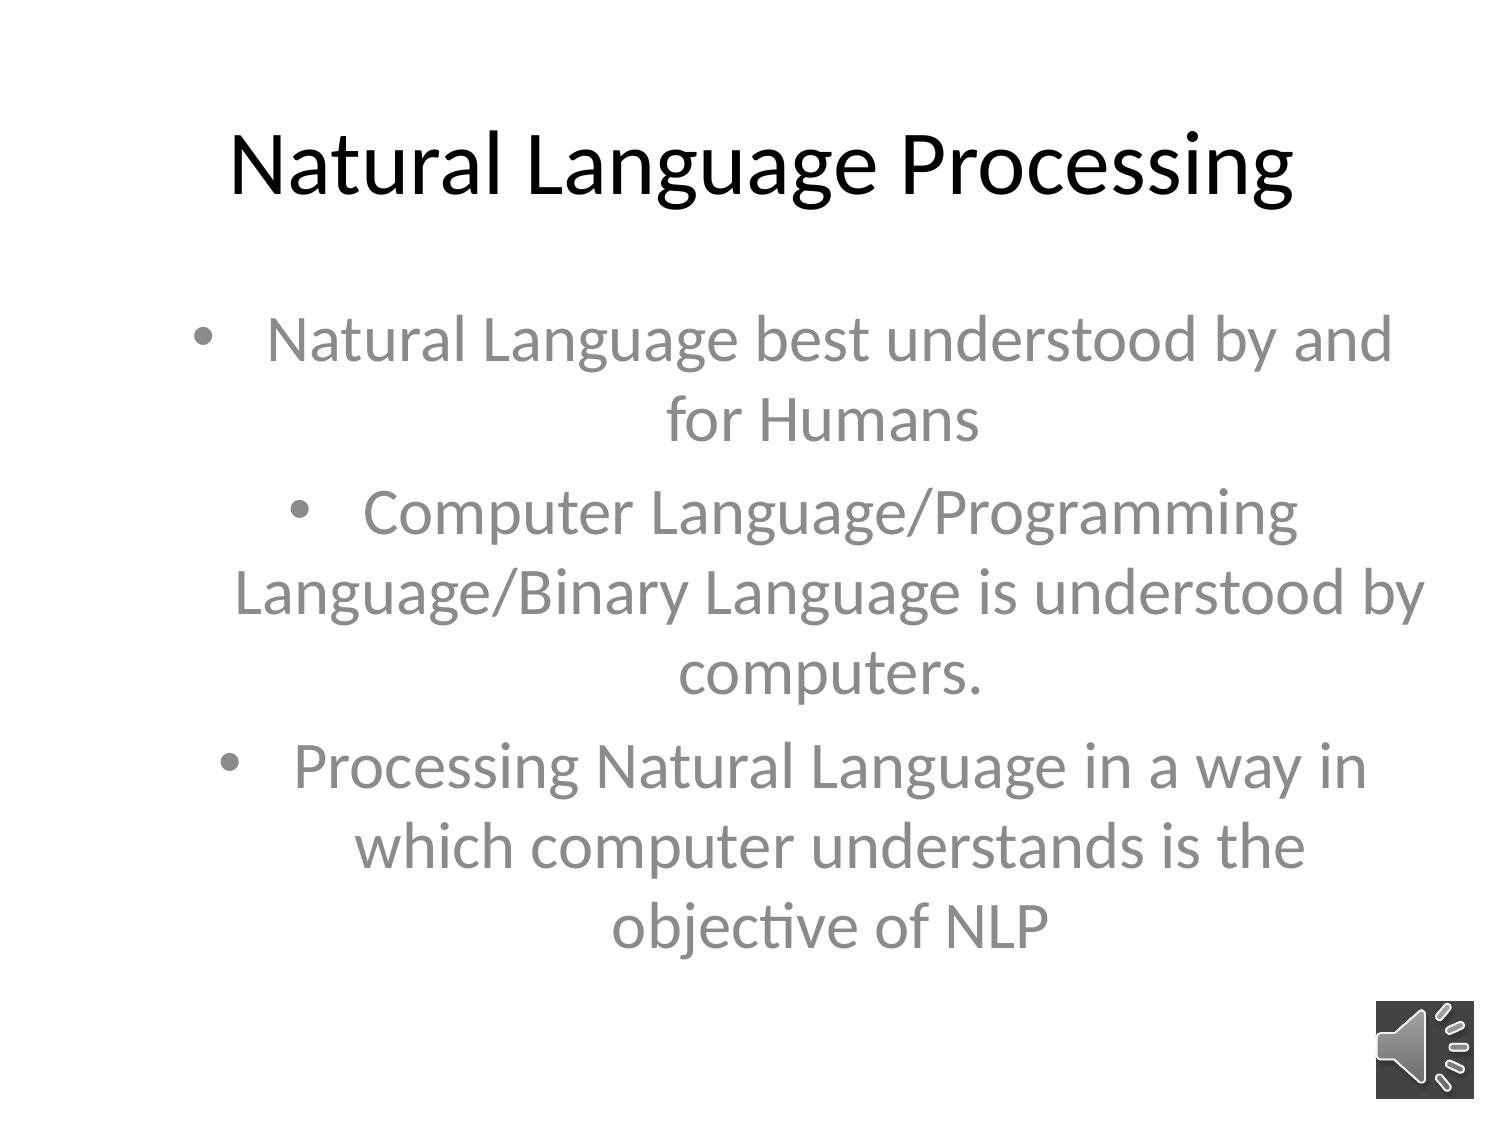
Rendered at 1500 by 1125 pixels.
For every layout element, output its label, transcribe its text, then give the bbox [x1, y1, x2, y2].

title Natural Language Processing [125, 37, 1400, 279]
picture [1374, 999, 1476, 1101]
subtitle Natural Language best understood by and for Humans Computer Language/Programming Language/Binary Language is understood by computers. Processing Natural Language in a way in which computer understands is the objective of NLP [137, 287, 1450, 1013]
